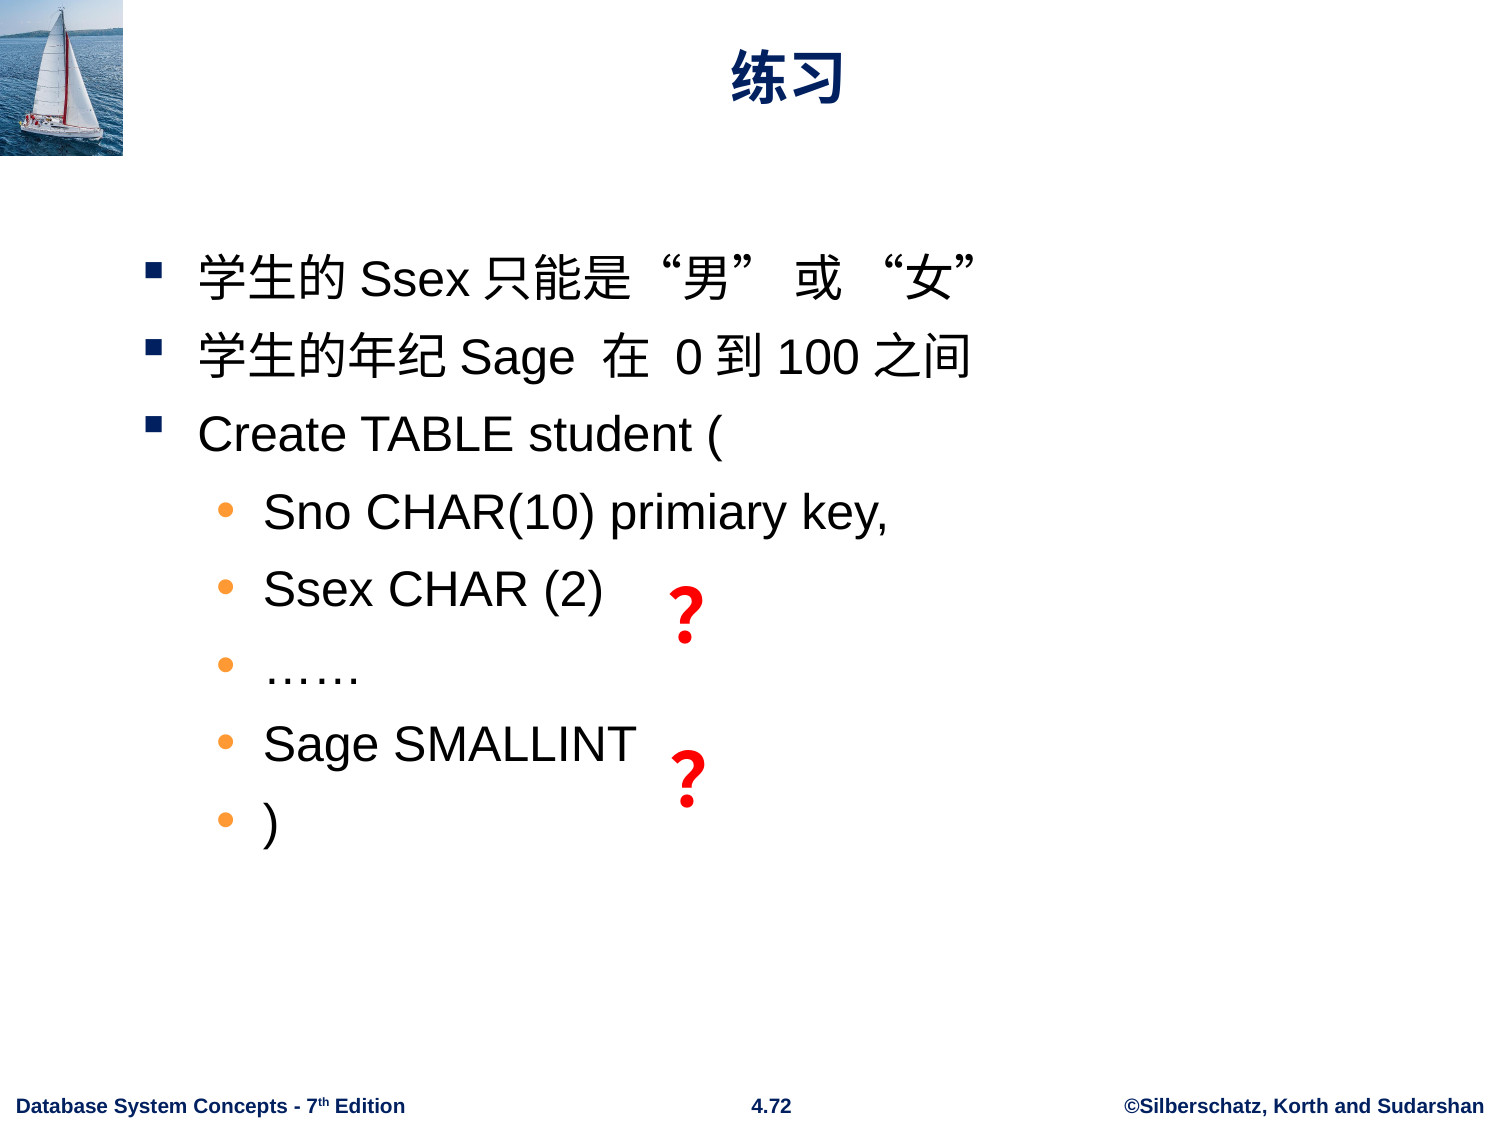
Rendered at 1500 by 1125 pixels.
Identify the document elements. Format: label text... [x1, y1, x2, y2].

text_box ？ [652, 547, 758, 666]
text_box ？ [655, 711, 760, 830]
list 学生的Ssex只能是“男” 或 “女” 学生的年纪Sage 在 0到100之间 Create TABLE student ( Sno CHAR(10) primiary key, Ssex CHAR (2) …… Sage SMALLINT ) [126, 179, 1391, 984]
title 练习 [125, 18, 1452, 120]
picture [0, 0, 123, 156]
